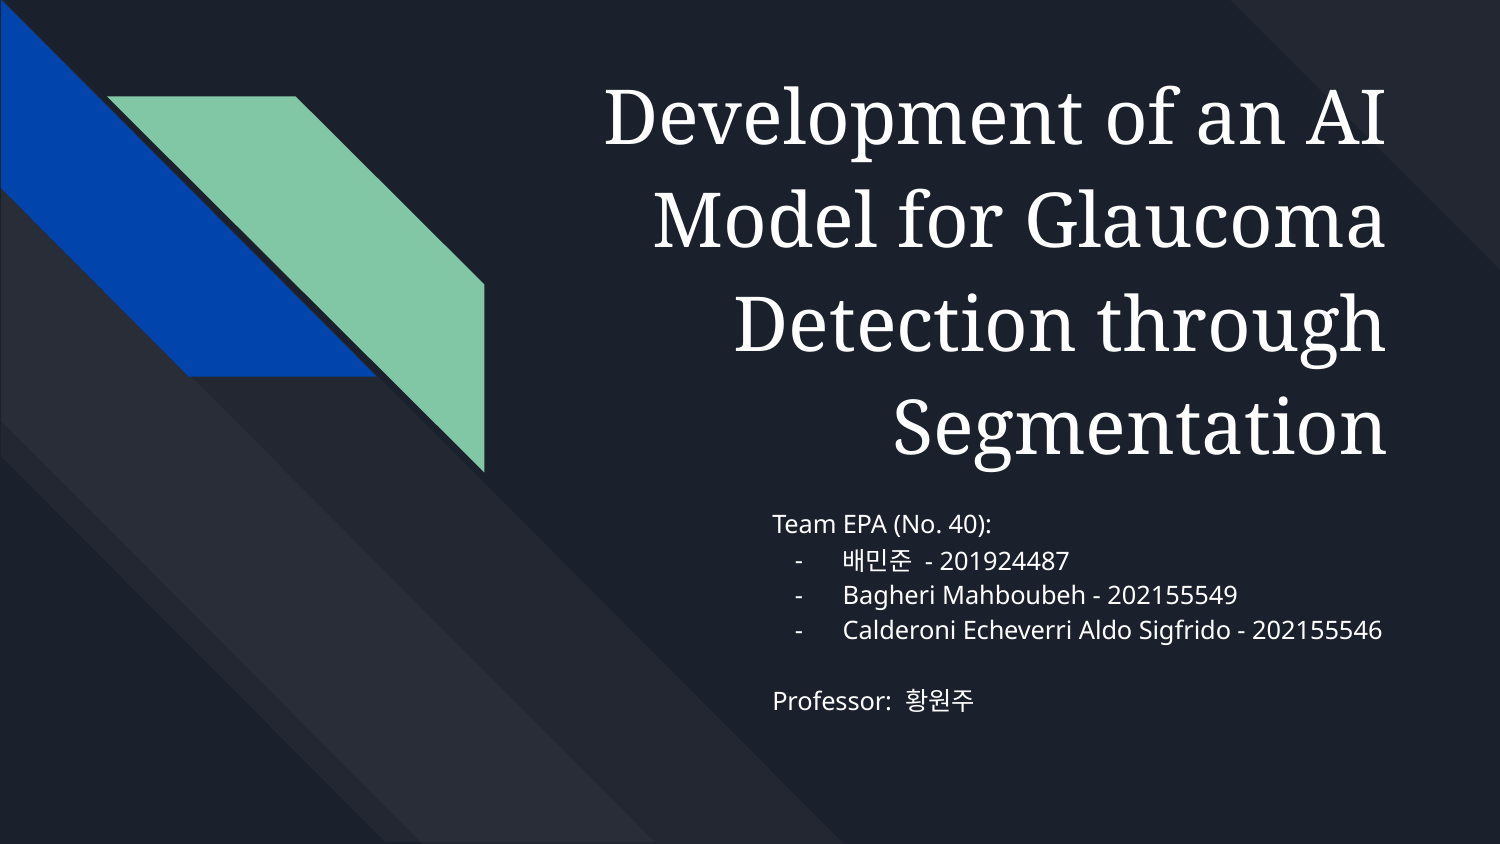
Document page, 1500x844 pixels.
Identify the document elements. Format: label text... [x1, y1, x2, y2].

title Development of an AI Model for Glaucoma Detection through Segmentation [580, 48, 1404, 556]
subtitle Team EPA (No. 40): 배민준 - 201924487 Bagheri Mahboubeh - 202155549 Calderoni Echeverri Aldo Sigfrido - 202155546 Professor: 황원주 [757, 491, 1444, 736]
